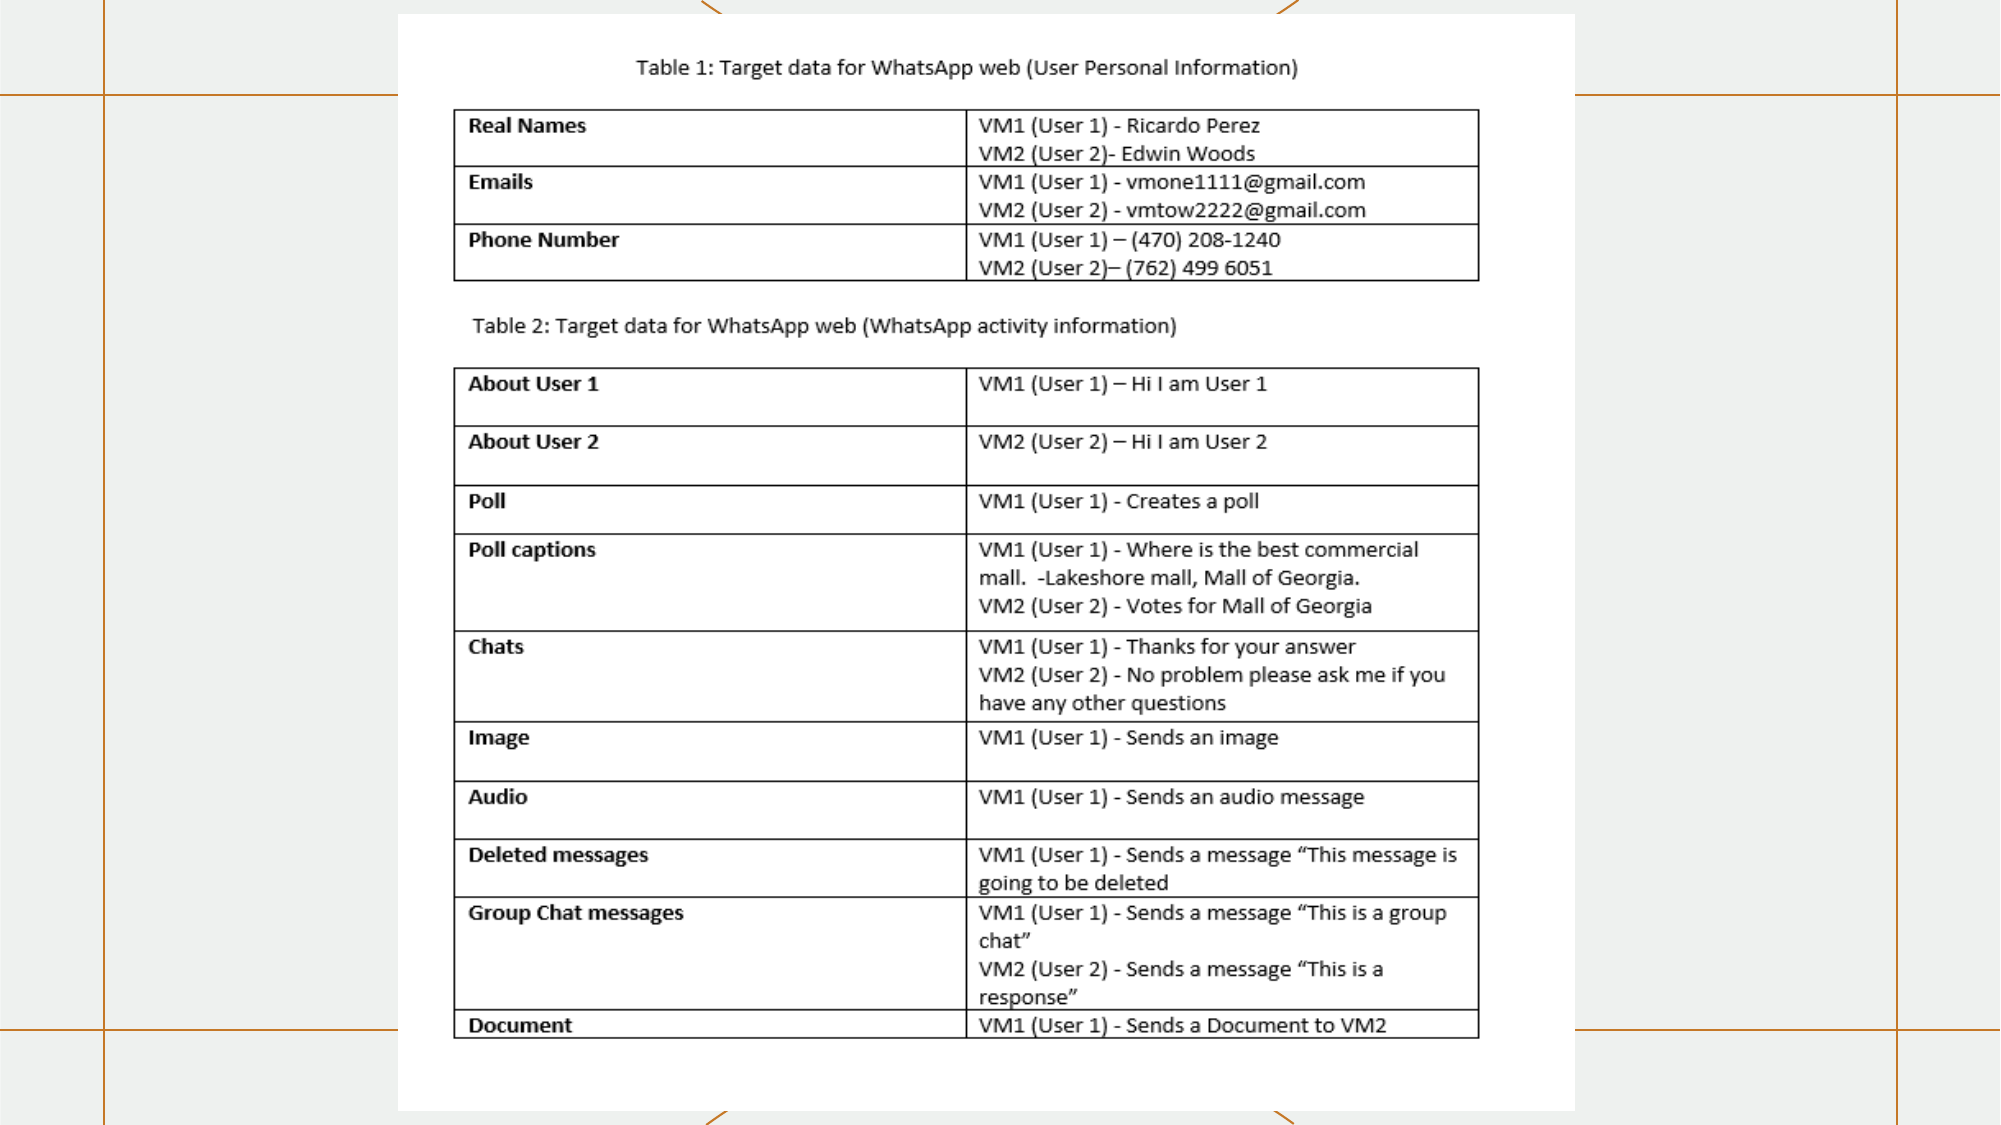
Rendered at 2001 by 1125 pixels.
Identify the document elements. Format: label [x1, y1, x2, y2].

picture [398, 14, 1575, 1111]
